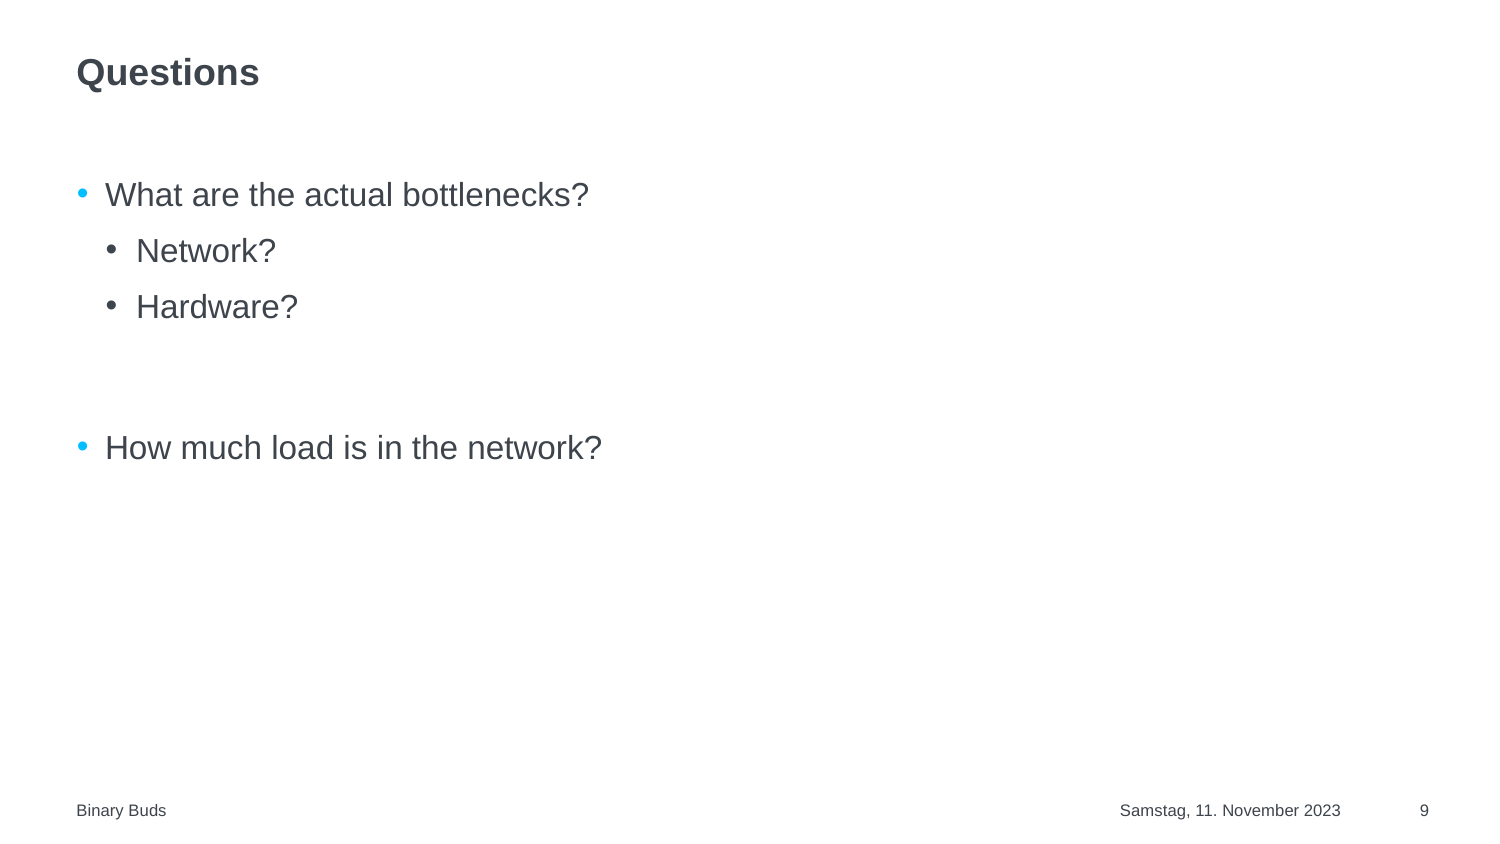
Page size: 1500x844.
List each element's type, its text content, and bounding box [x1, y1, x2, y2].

list What are the actual bottlenecks? Network? Hardware? How much load is in the network? [76, 165, 1430, 774]
footer Binary Buds [76, 799, 1072, 821]
slide_number 9 [1392, 799, 1430, 821]
title Questions [76, 53, 1430, 95]
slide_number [1119, 799, 1360, 844]
